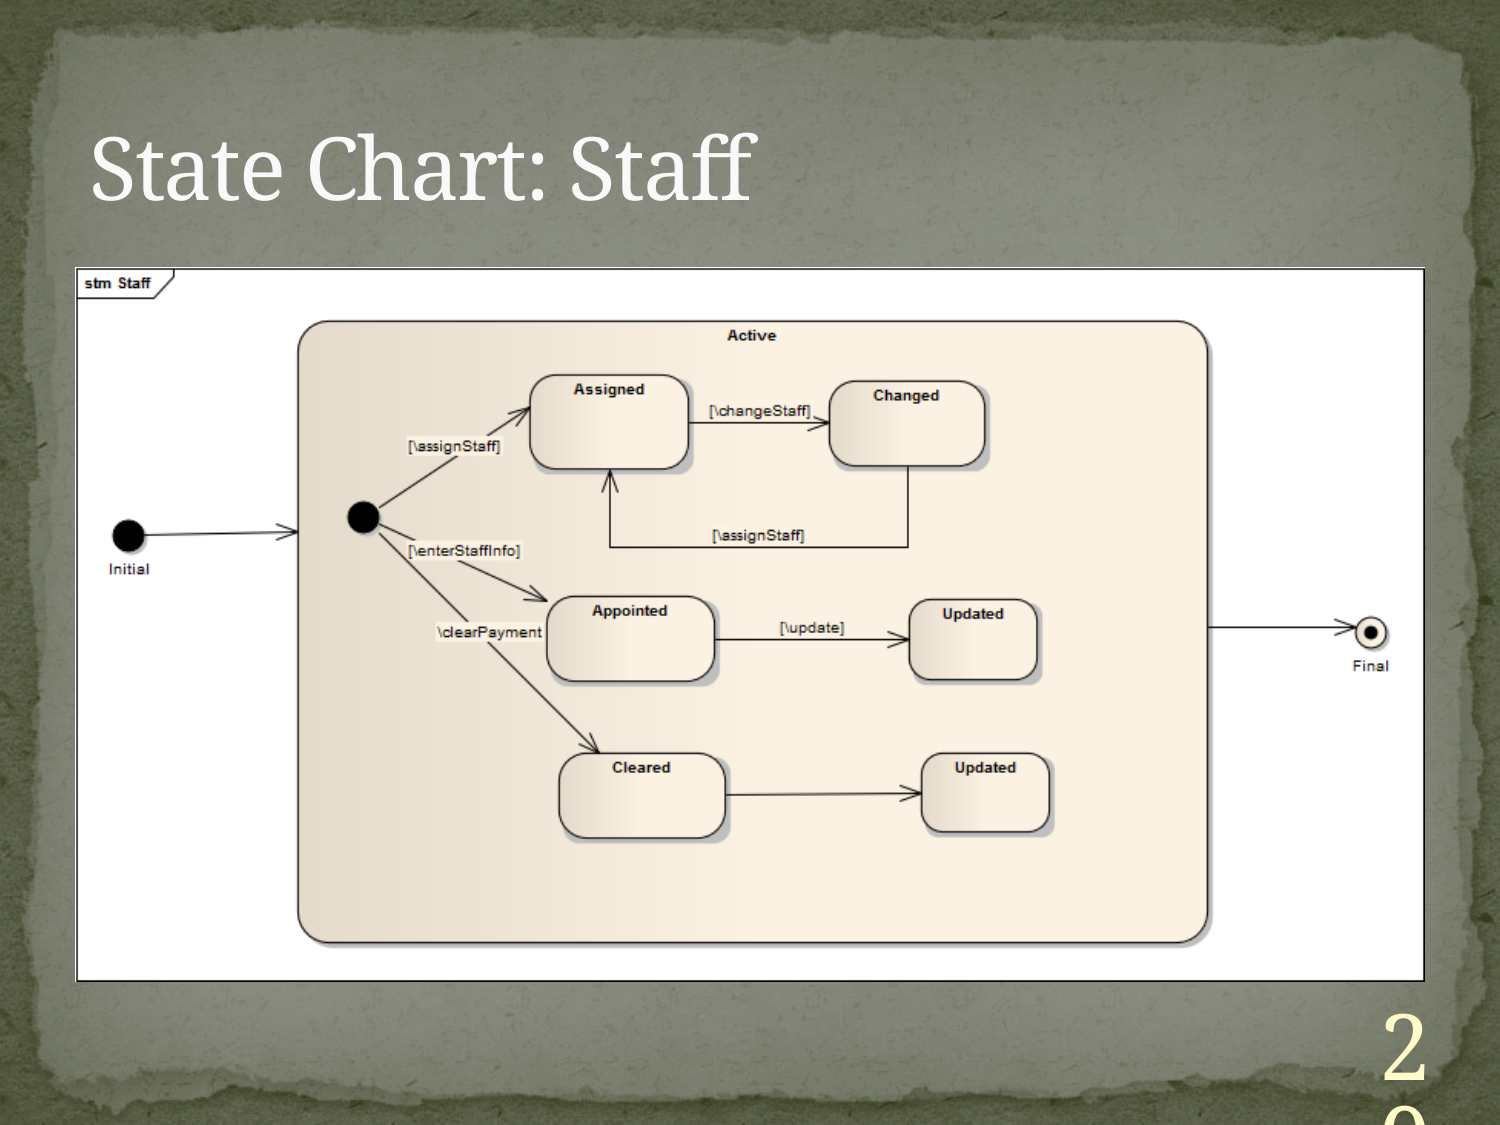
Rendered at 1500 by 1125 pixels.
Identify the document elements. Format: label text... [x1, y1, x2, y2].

slide_number 20 [1379, 1014, 1480, 1089]
title State Chart: Staff [74, 24, 1425, 225]
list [77, 270, 1424, 980]
